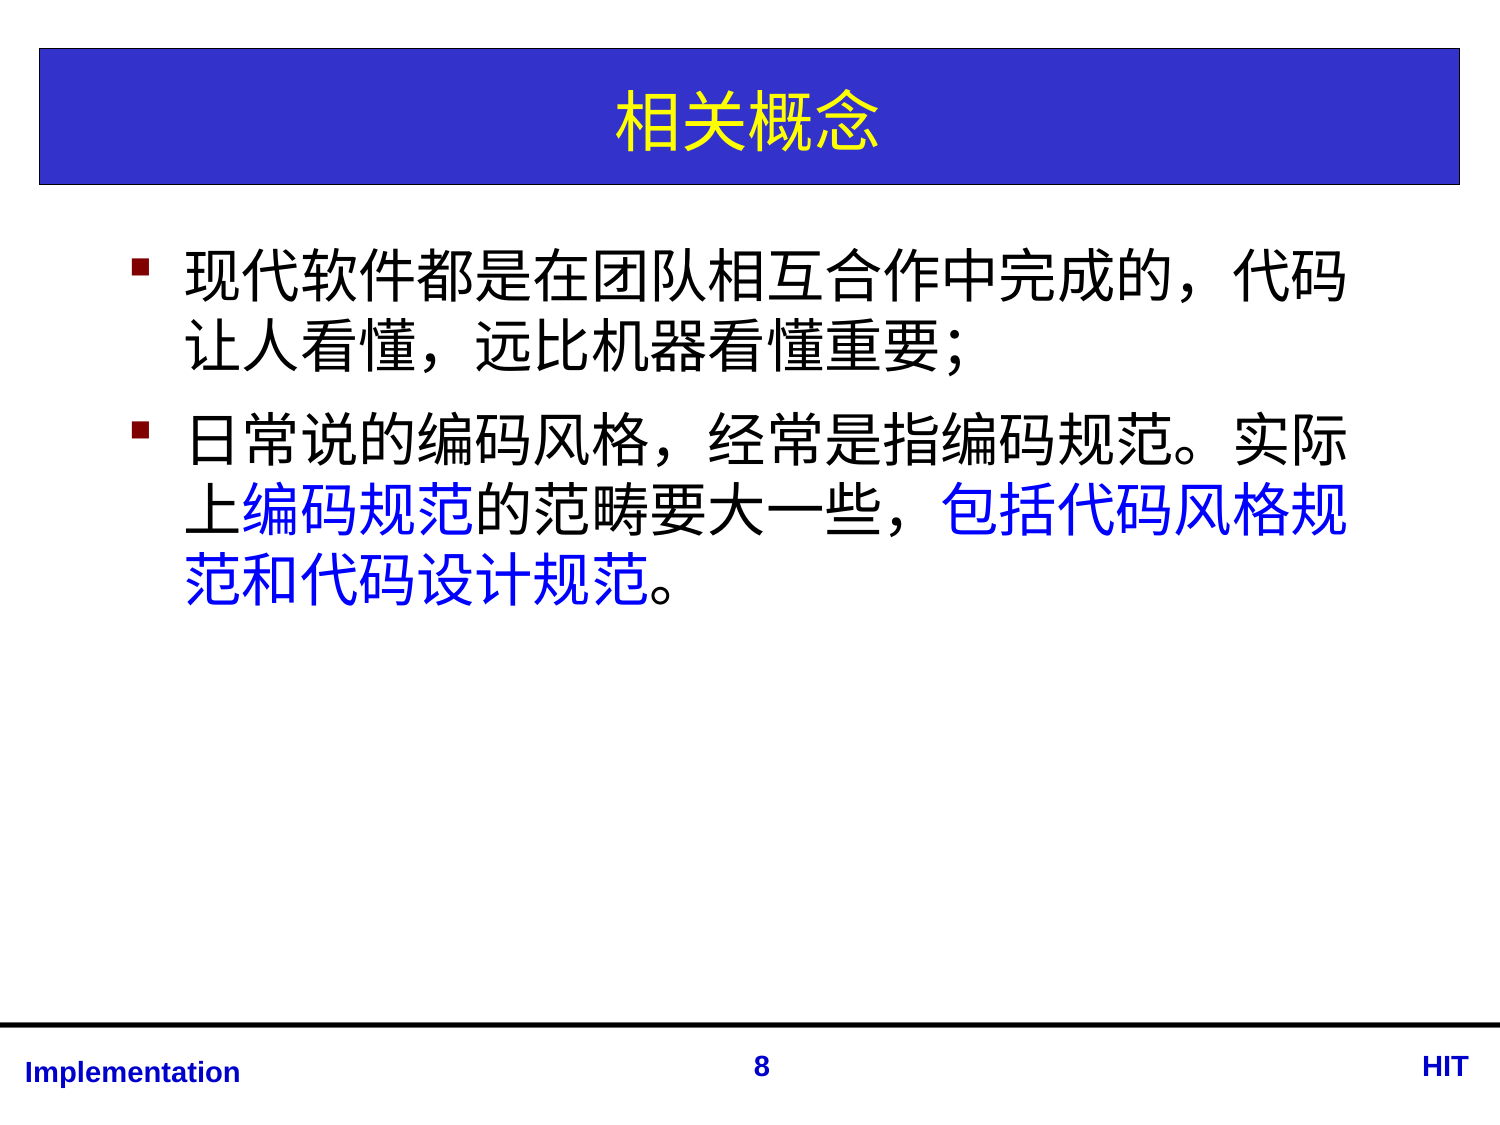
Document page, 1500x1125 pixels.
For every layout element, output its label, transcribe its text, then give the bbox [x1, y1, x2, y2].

title 相关概念 [38, 54, 1457, 185]
list 现代软件都是在团队相互合作中完成的，代码让人看懂，远比机器看懂重要； 日常说的编码风格，经常是指编码规范。实际上编码规范的范畴要大一些，包括代码风格规范和代码设计规范。 [111, 231, 1412, 941]
